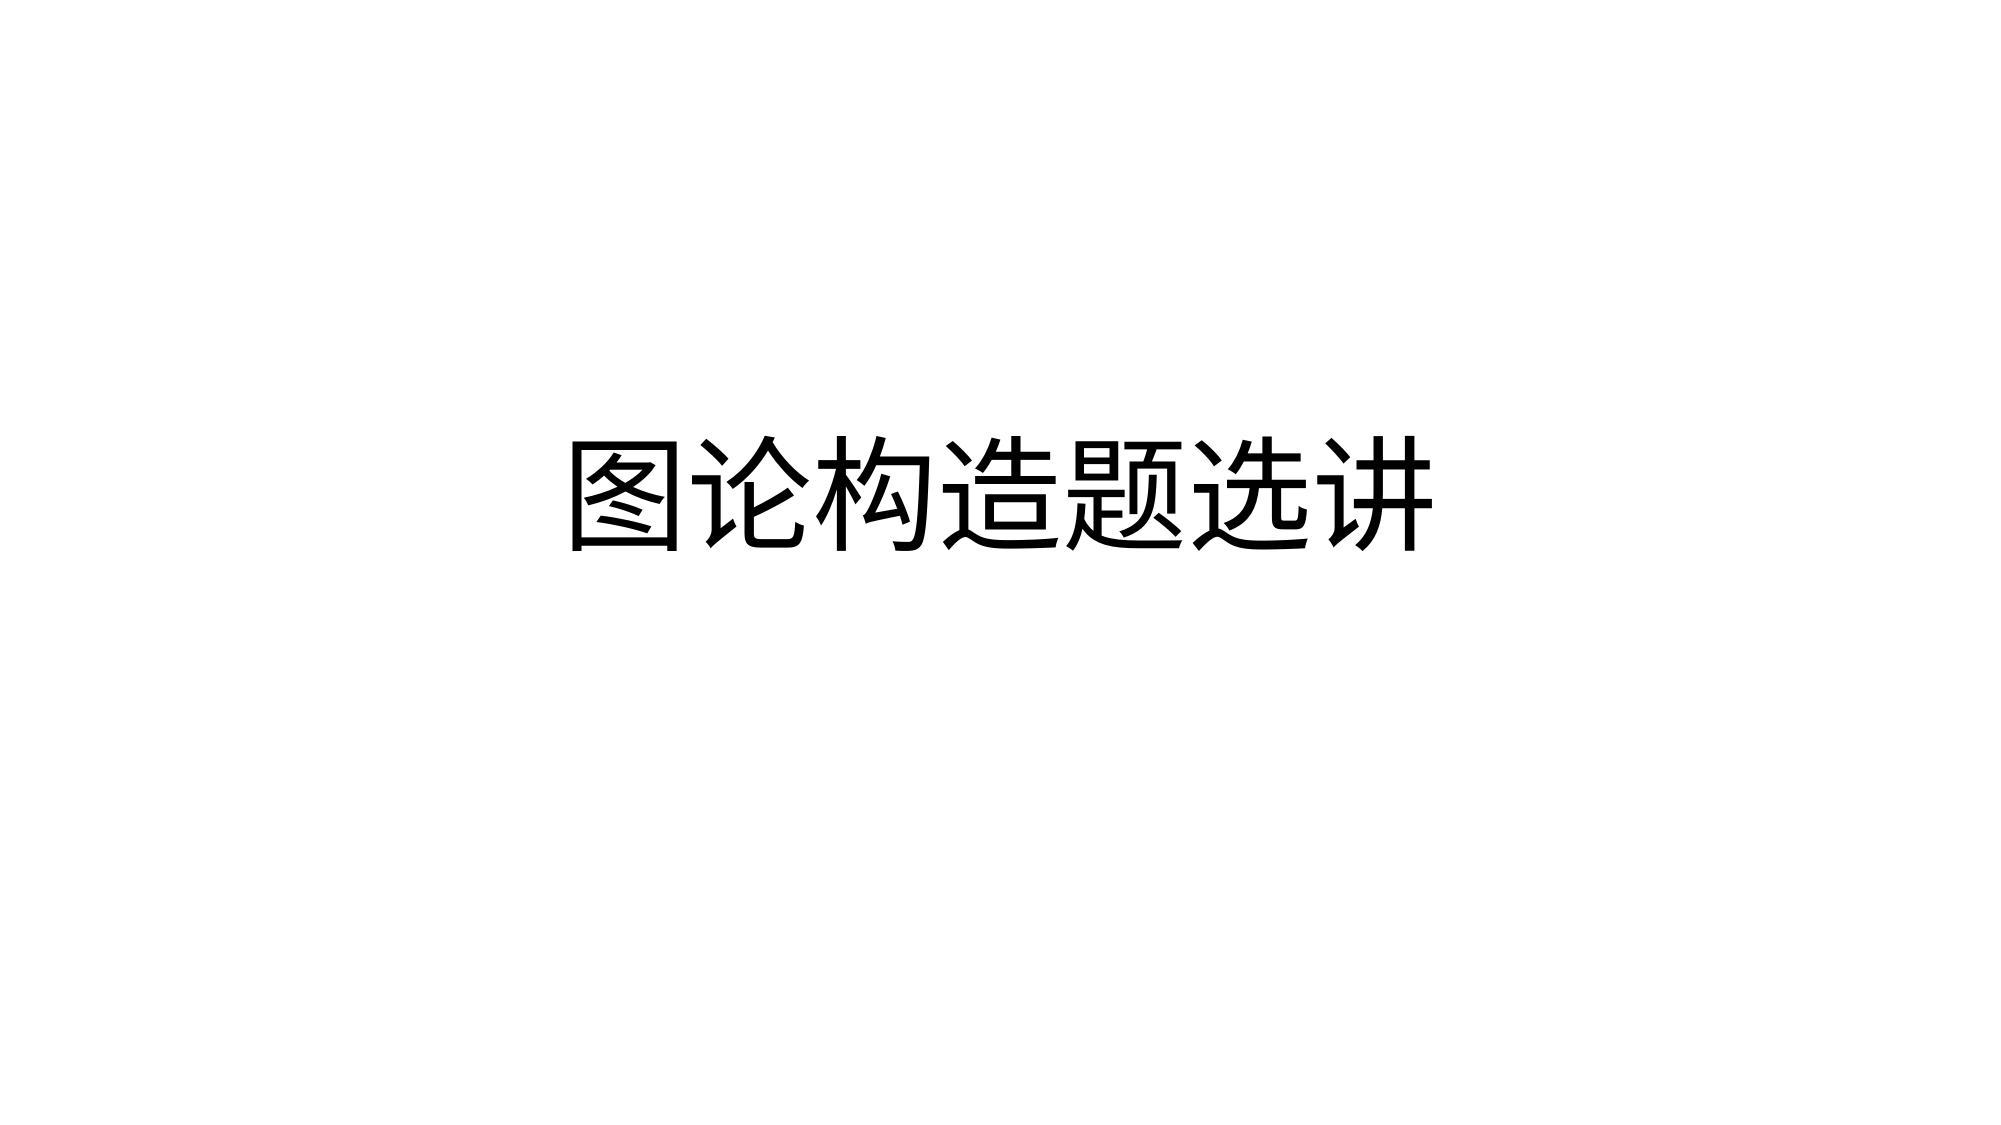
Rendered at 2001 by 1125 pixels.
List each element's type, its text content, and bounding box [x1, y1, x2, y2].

title 图论构造题选讲 [249, 184, 1750, 576]
